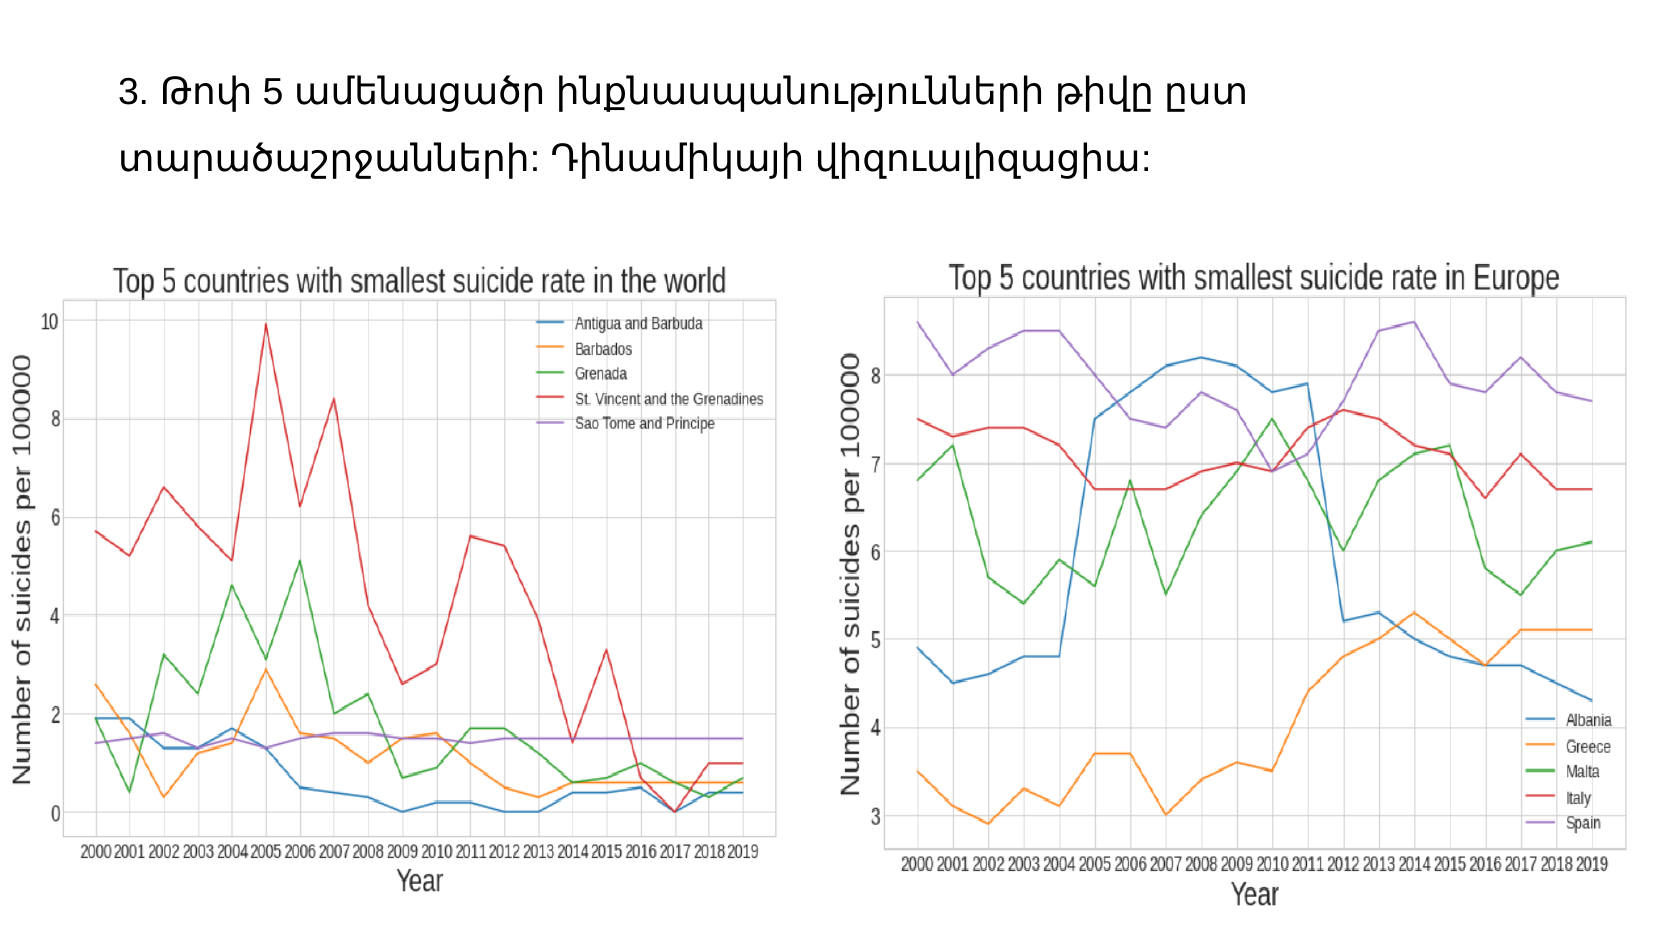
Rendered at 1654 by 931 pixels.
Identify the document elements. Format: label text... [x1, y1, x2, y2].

text_box 3. Թոփ 5 ամենացածր ինքնասպանությունների թիվը ըստ տարածաշրջանների: Դինամիկայի վիզուալիզացիա: [118, 44, 1565, 192]
picture [826, 246, 1654, 919]
picture [0, 246, 807, 908]
